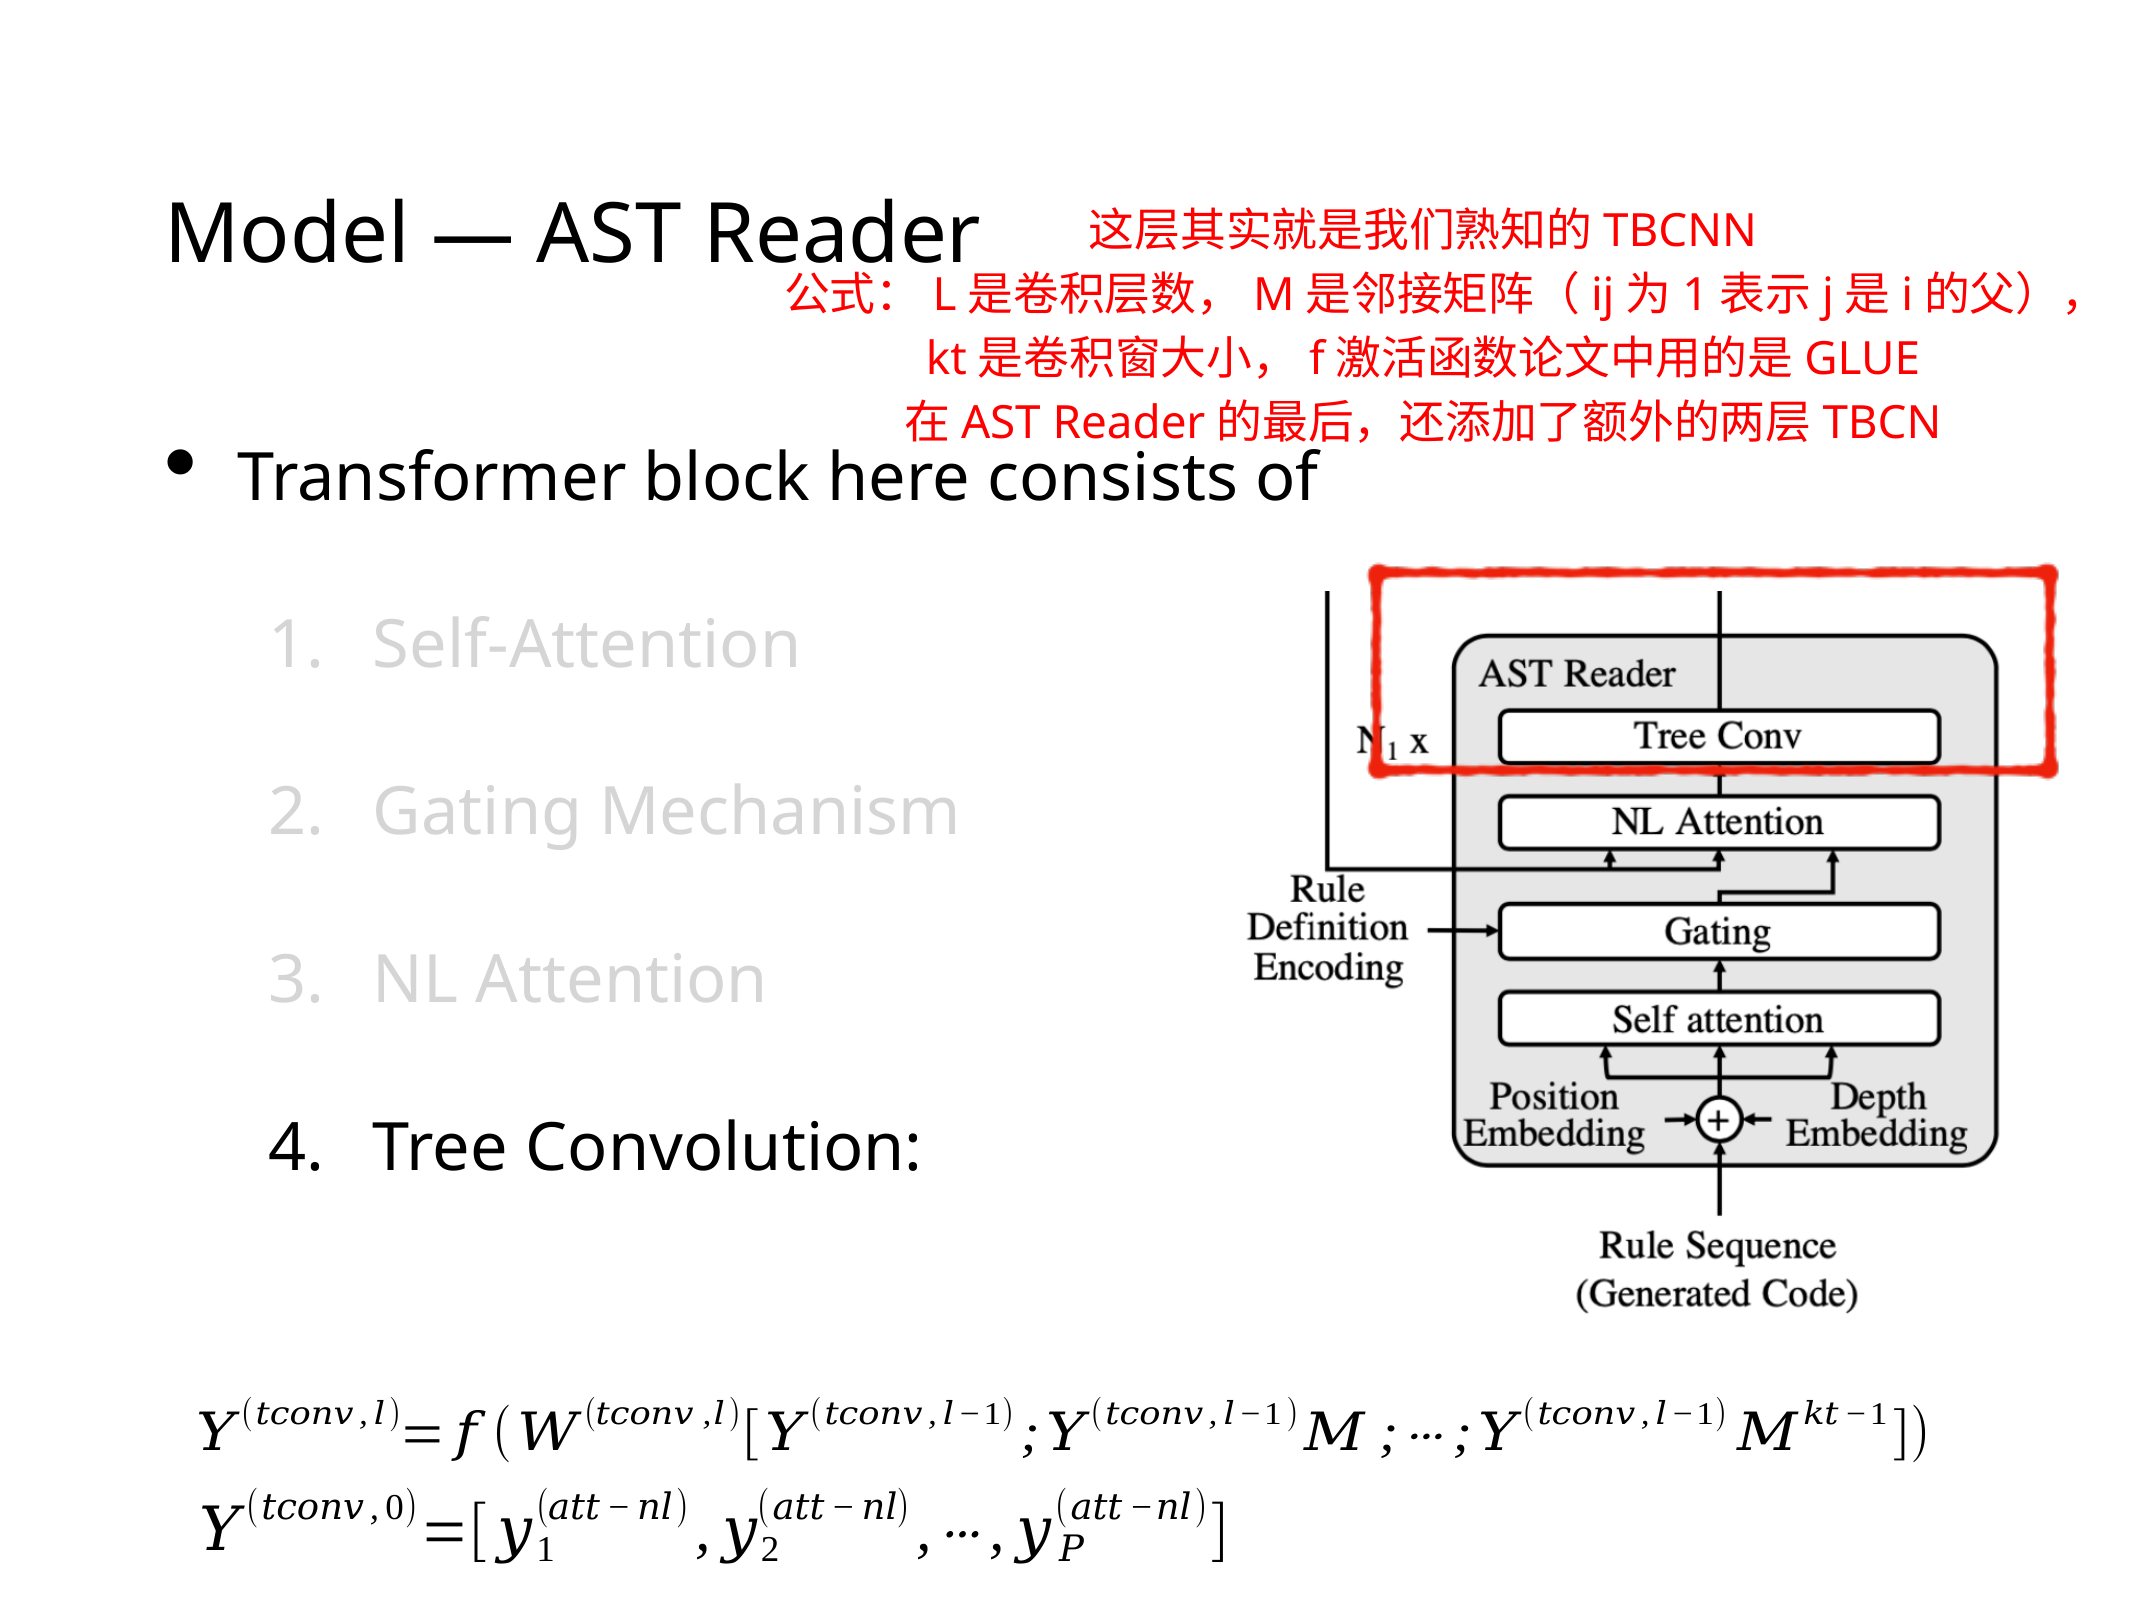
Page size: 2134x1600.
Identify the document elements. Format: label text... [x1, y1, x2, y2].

title Model — AST Reader [155, 41, 1978, 397]
picture [1229, 561, 2063, 1340]
text_box 这层其实就是我们熟知的TBCNN 公式：L是卷积层数，M是邻接矩阵（ij为1表示j是i的父），kt是卷积窗大小，f激活函数论文中用的是GLUE 在AST Reader的最后，还添加了额外的两层TBCN [757, 183, 2089, 456]
